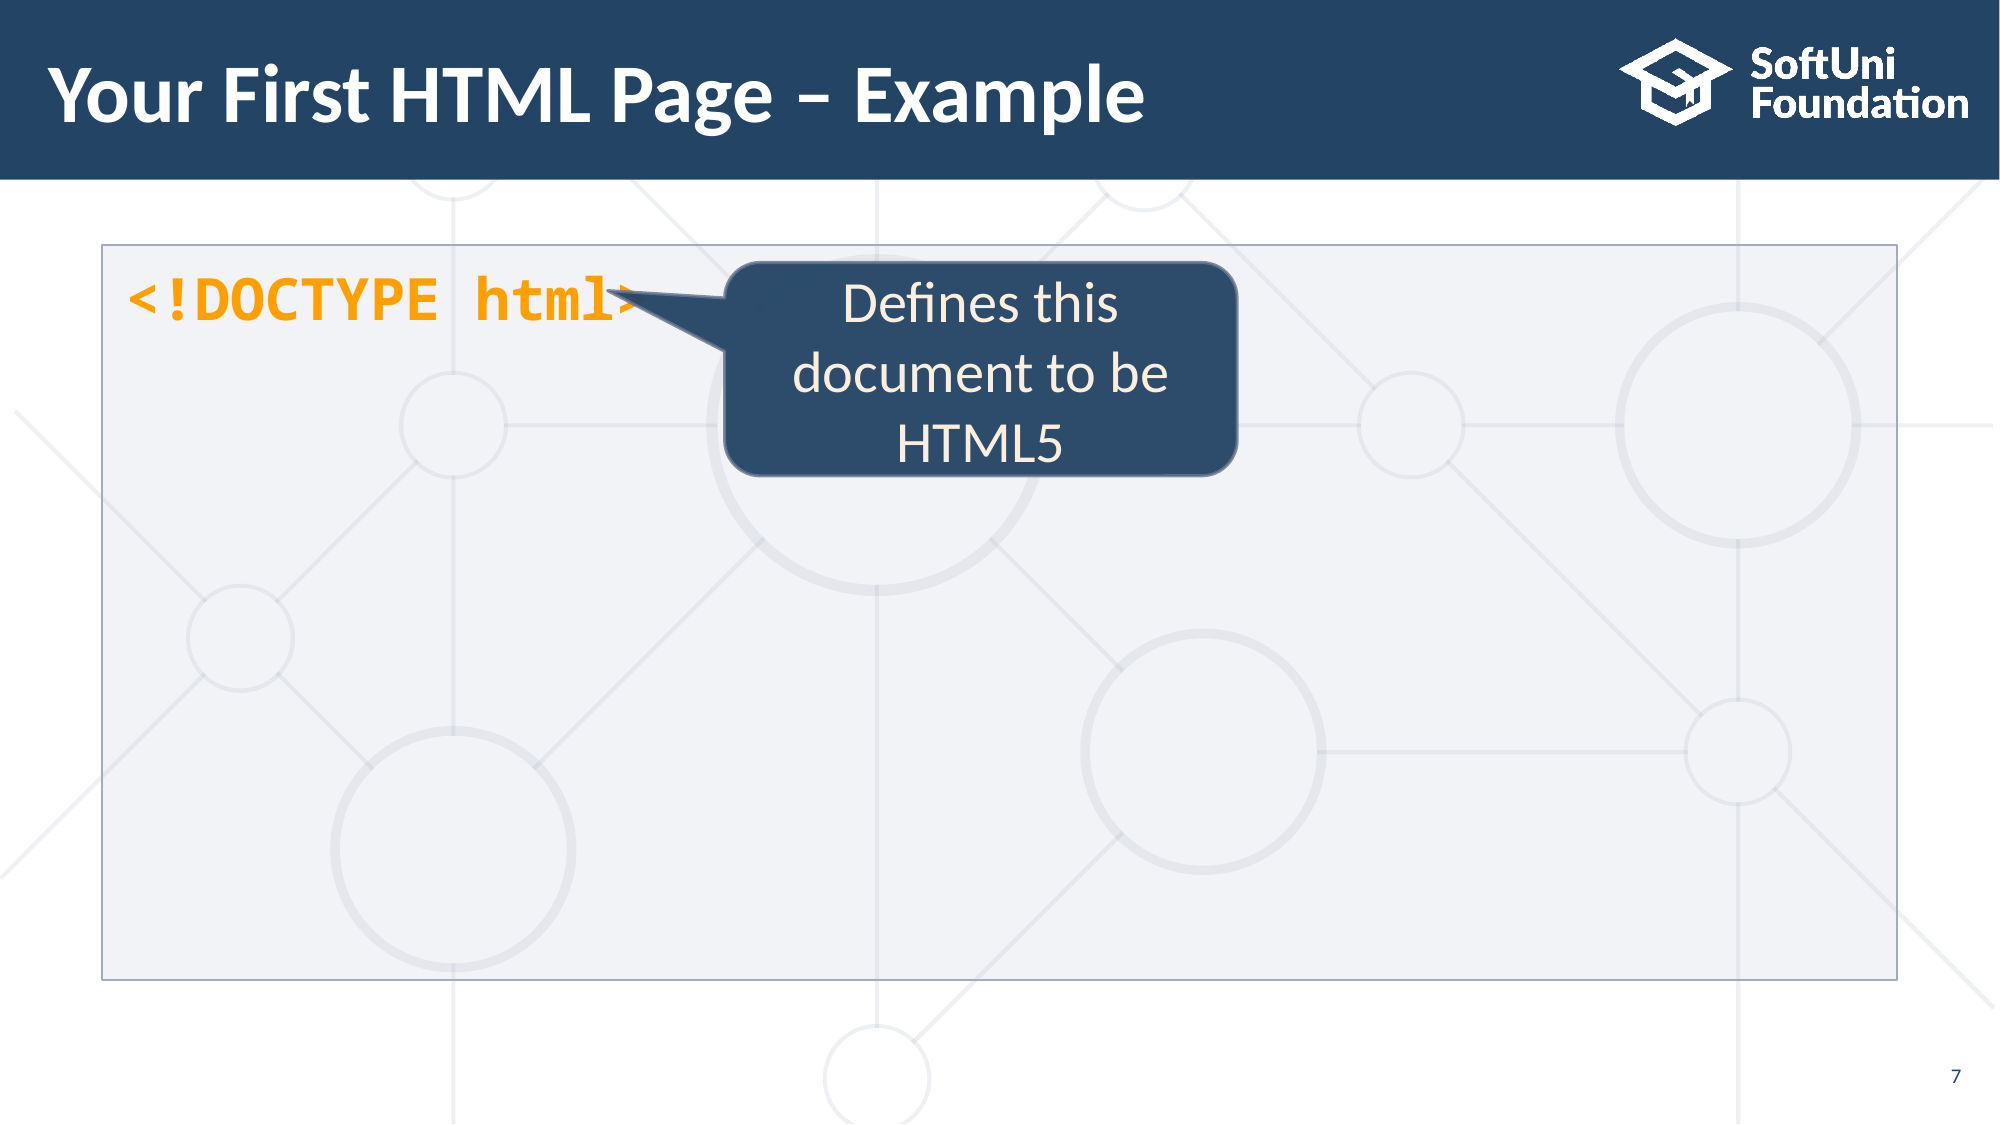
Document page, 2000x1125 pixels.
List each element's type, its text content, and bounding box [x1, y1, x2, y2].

text_box <!DOCTYPE html> [102, 244, 1898, 981]
picture [1618, 38, 1968, 126]
text_box Defines this document to be HTML5 [605, 260, 1240, 478]
slide_number 7 [1896, 1049, 1968, 1101]
title Your First HTML Page – Example [31, 16, 1591, 162]
